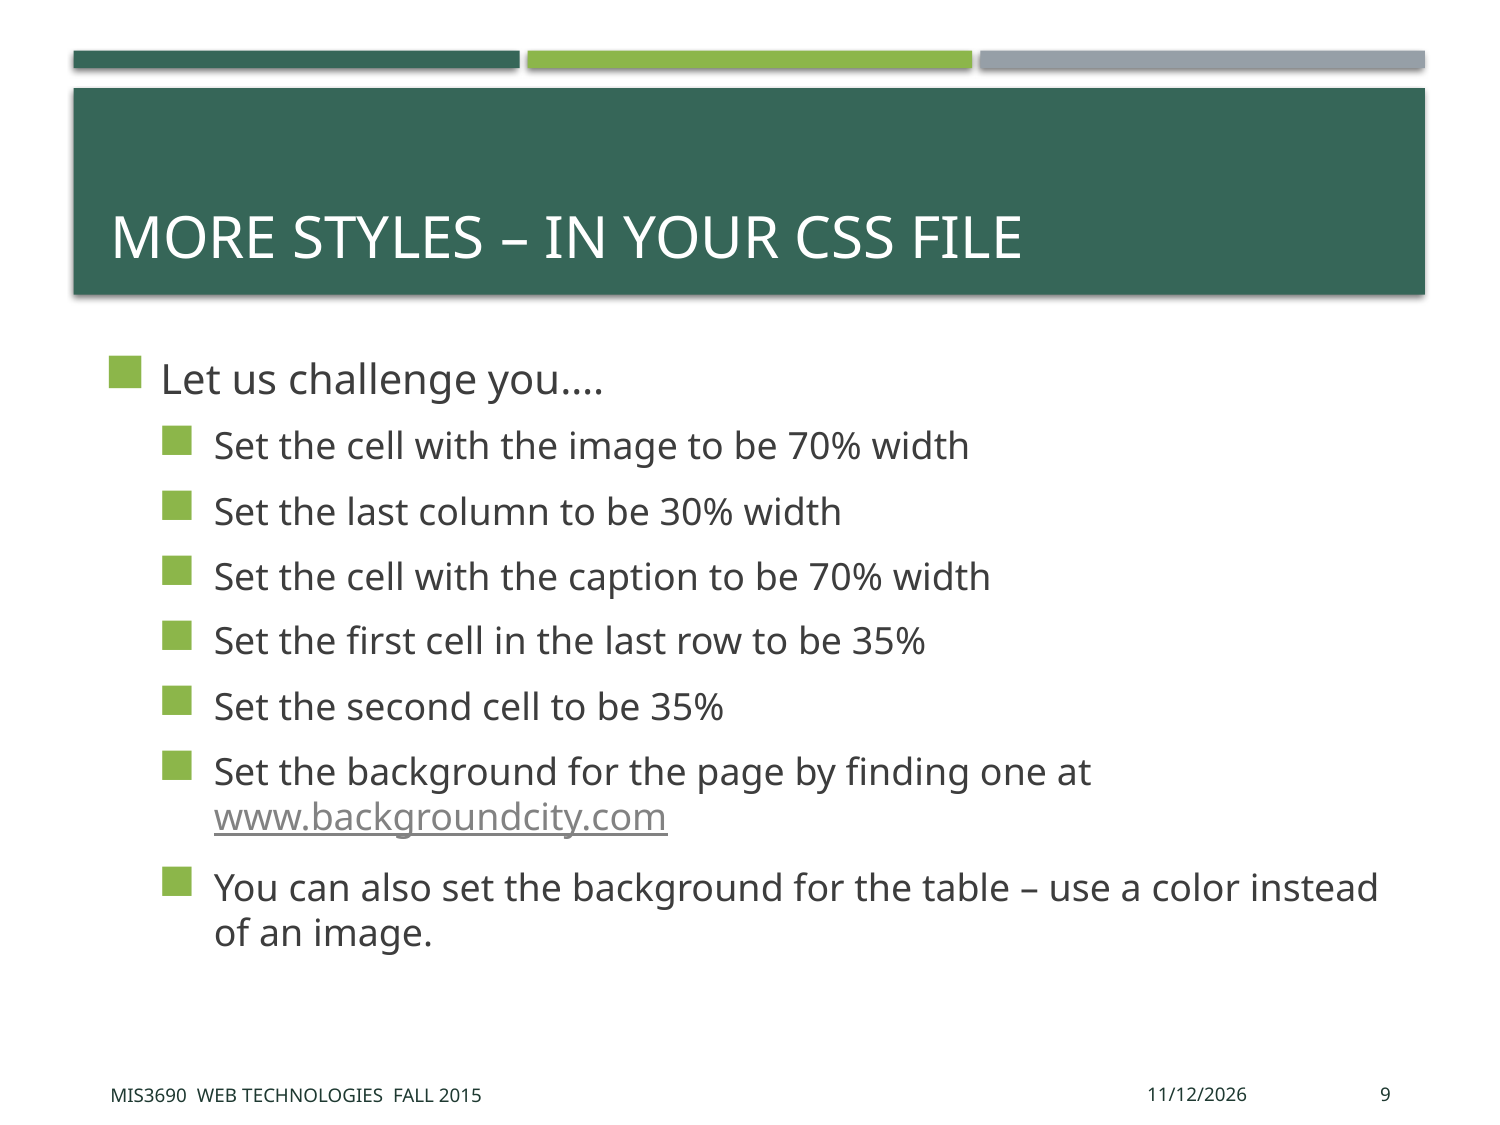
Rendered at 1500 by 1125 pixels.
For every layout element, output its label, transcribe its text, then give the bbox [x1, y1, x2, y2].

title More styles – in your CSS file [95, 99, 1406, 278]
footer MIS3690 Web Technologies Fall 2015 [95, 1064, 895, 1125]
slide_number 9 [1279, 1065, 1406, 1125]
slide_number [911, 1065, 1262, 1125]
list Let us challenge you…. Set the cell with the image to be 70% width Set the last column to be 30% width Set the cell with the caption to be 70% width Set the first cell in the last row to be 35% Set the second cell to be 35% Set the background for the page by finding one at www.backgroundcity.com You can also set the background for the table – use a color instead of an image. [95, 344, 1406, 1038]
